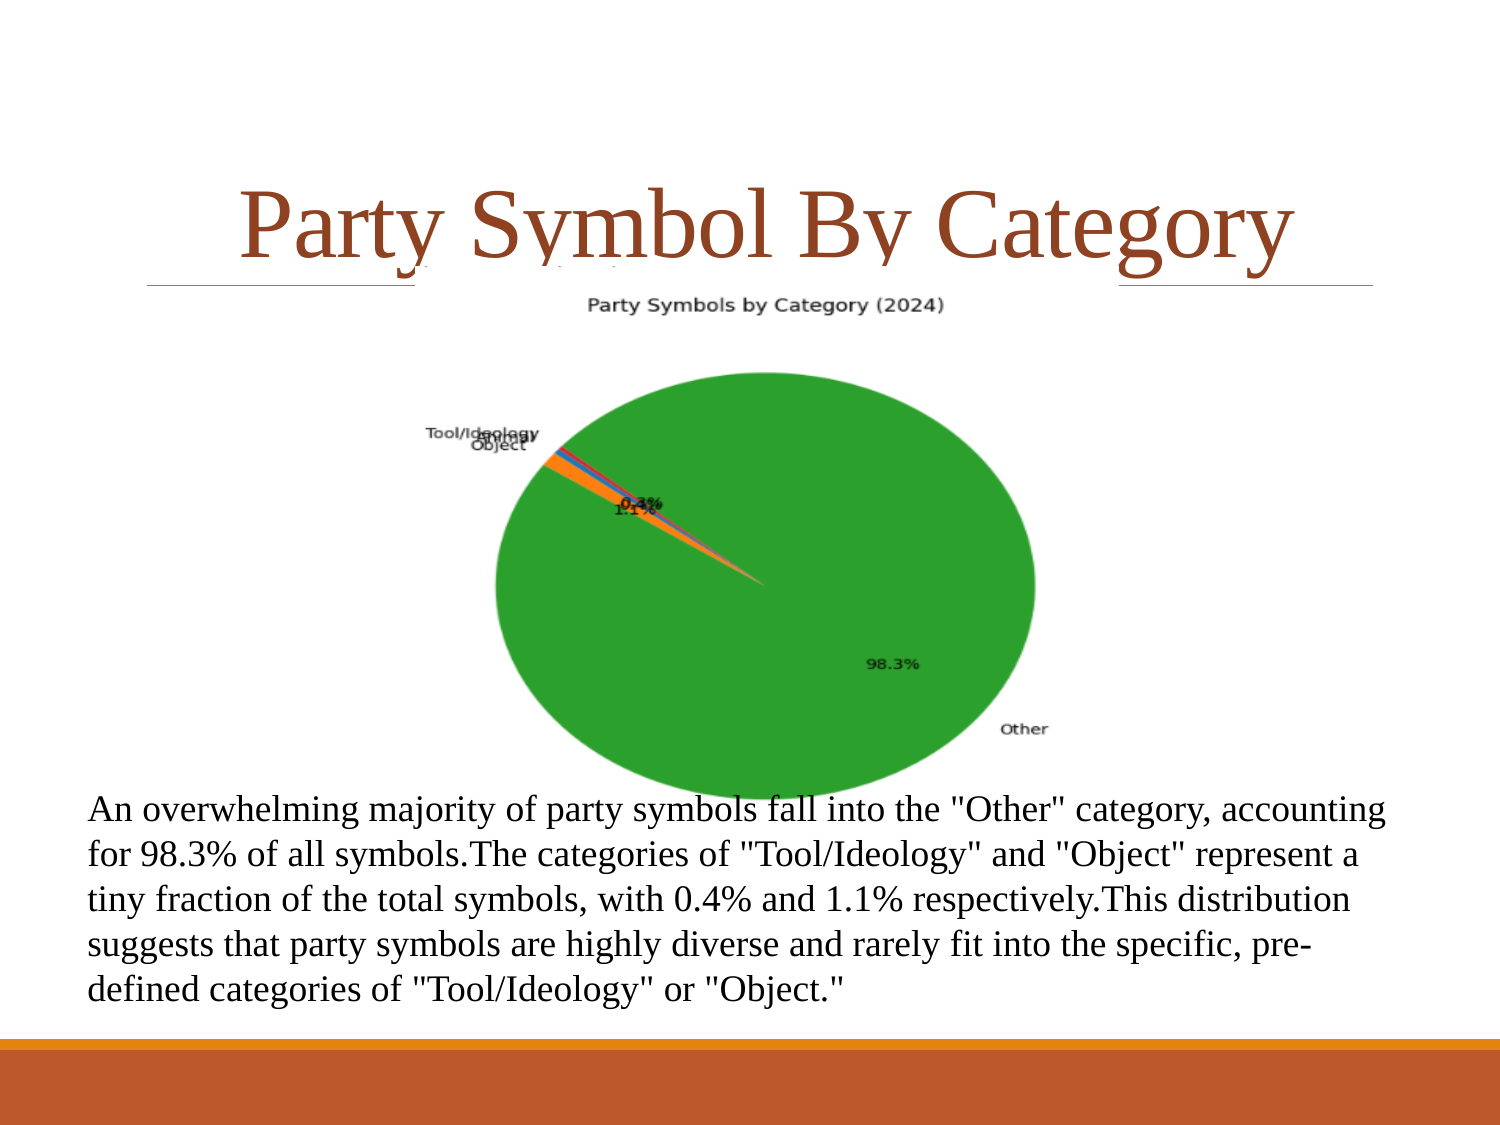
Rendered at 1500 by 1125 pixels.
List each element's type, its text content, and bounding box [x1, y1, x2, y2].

title Party Symbol By Category [72, 47, 1462, 285]
picture [414, 266, 1119, 841]
text_box An overwhelming majority of party symbols fall into the "Other" category, accounting for 98.3% of all symbols.The categories of "Tool/Ideology" and "Object" represent a tiny fraction of the total symbols, with 0.4% and 1.1% respectively.This distribution suggests that party symbols are highly diverse and rarely fit into the specific, pre-defined categories of "Tool/Ideology" or "Object." [72, 776, 1412, 1017]
